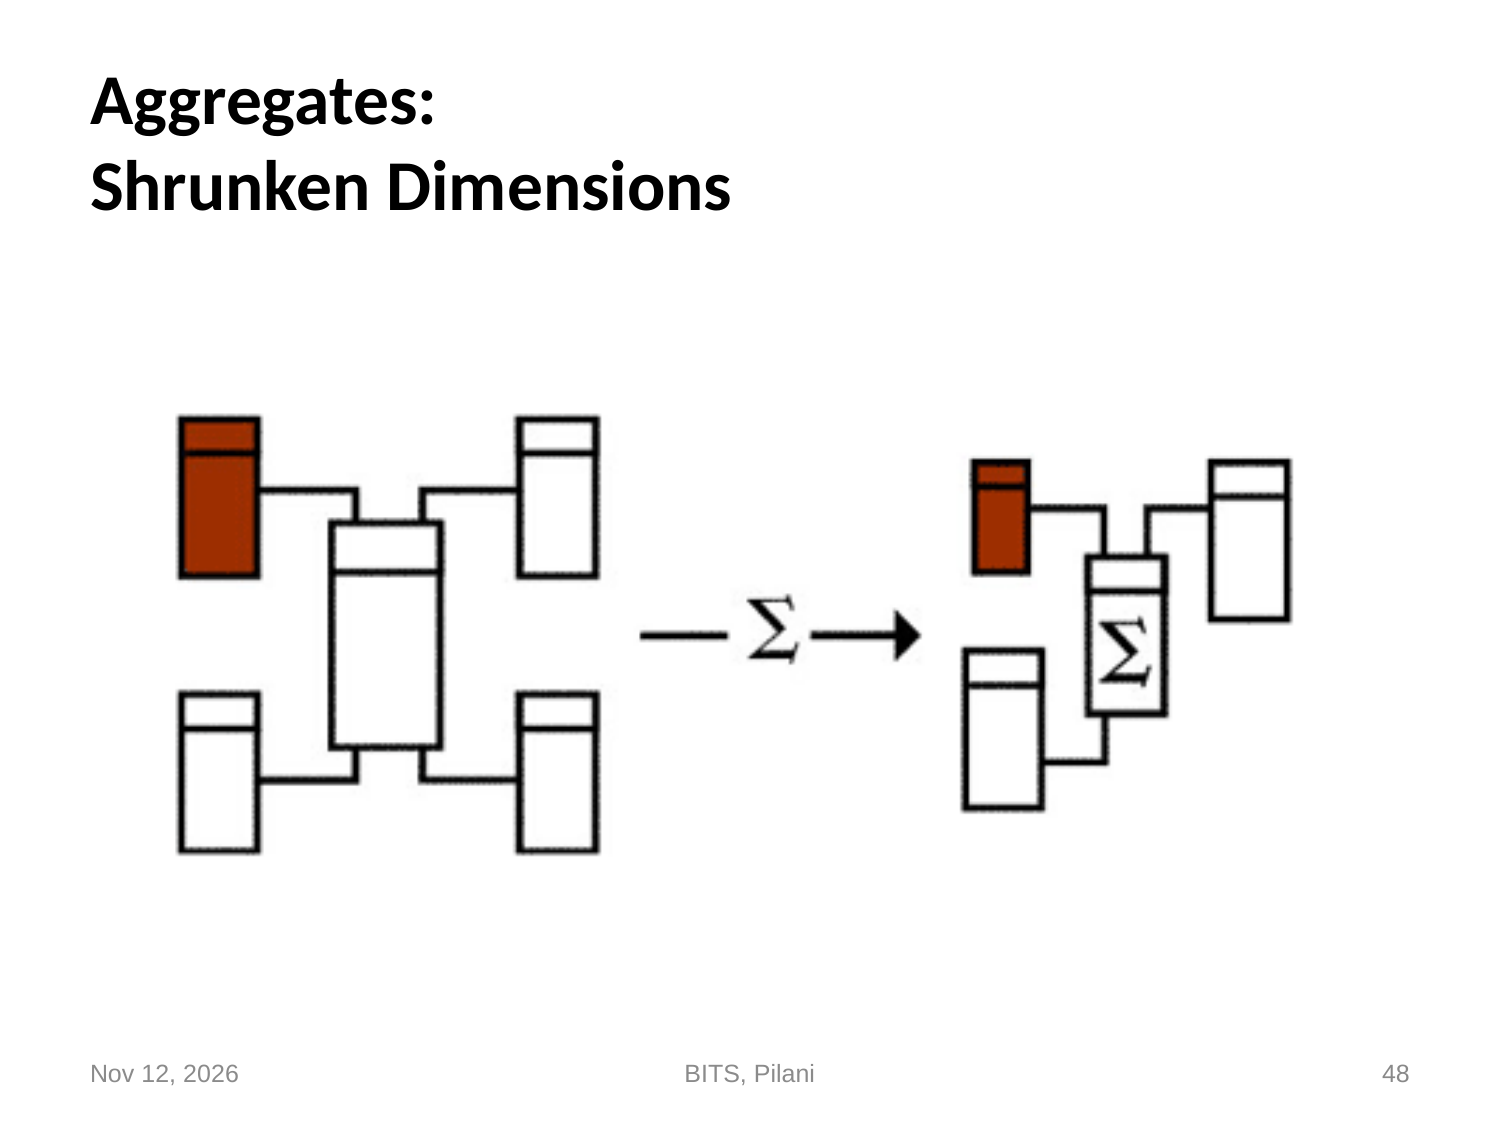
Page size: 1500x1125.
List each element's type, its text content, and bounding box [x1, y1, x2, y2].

slide_number 48 [1074, 1042, 1425, 1103]
title Aggregates: Shrunken Dimensions [75, 45, 1425, 233]
picture [174, 412, 1299, 862]
slide_number 5-Nov-17 [75, 1042, 425, 1103]
footer BITS, Pilani [512, 1042, 988, 1103]
